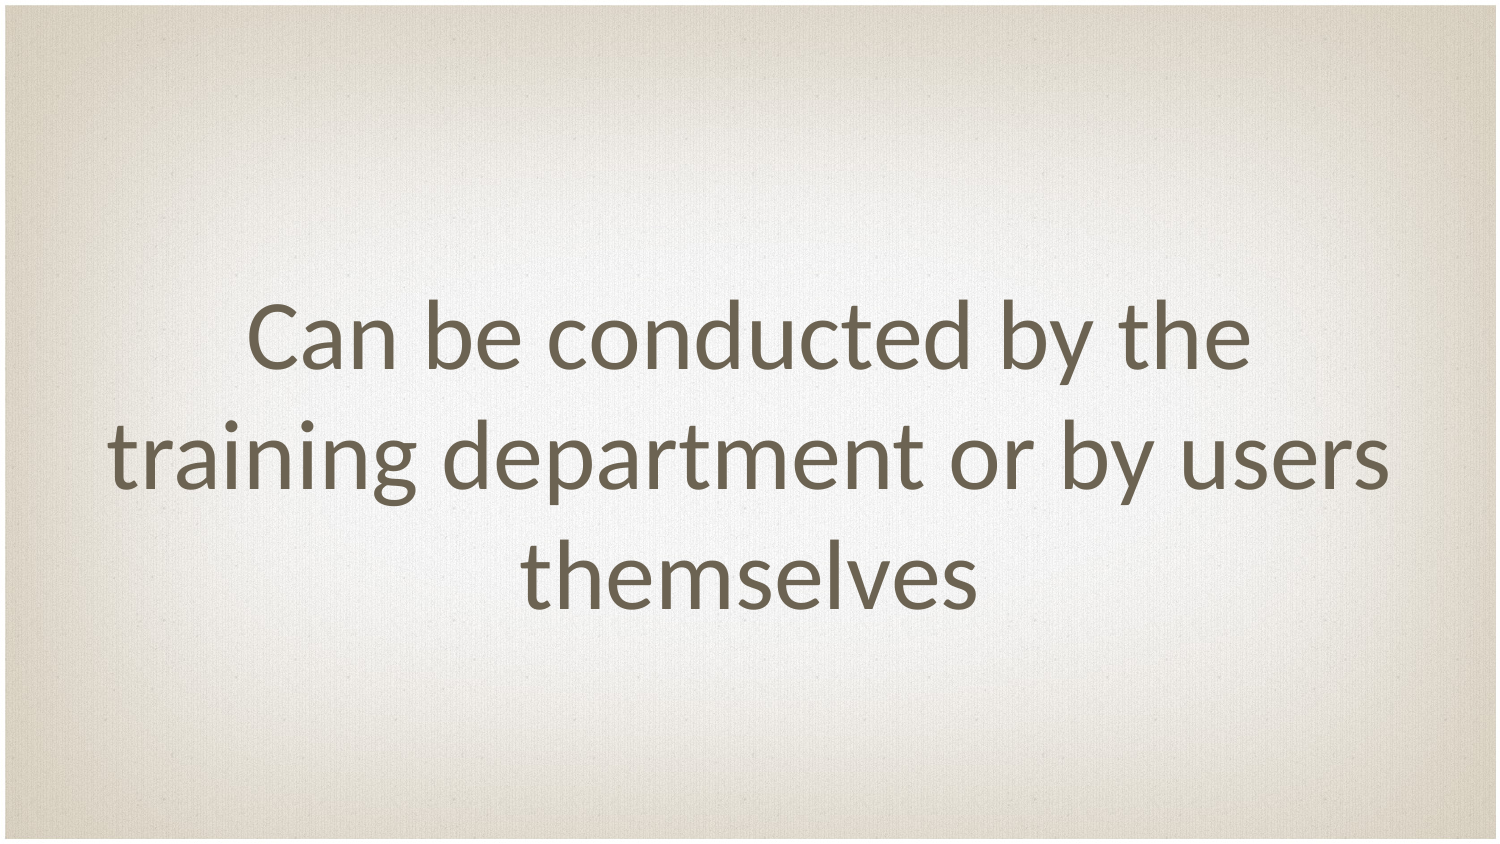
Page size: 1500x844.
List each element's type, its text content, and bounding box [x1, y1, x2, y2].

picture [0, 0, 1500, 844]
list Can be conducted by the training department or by users themselves [75, 196, 1425, 754]
